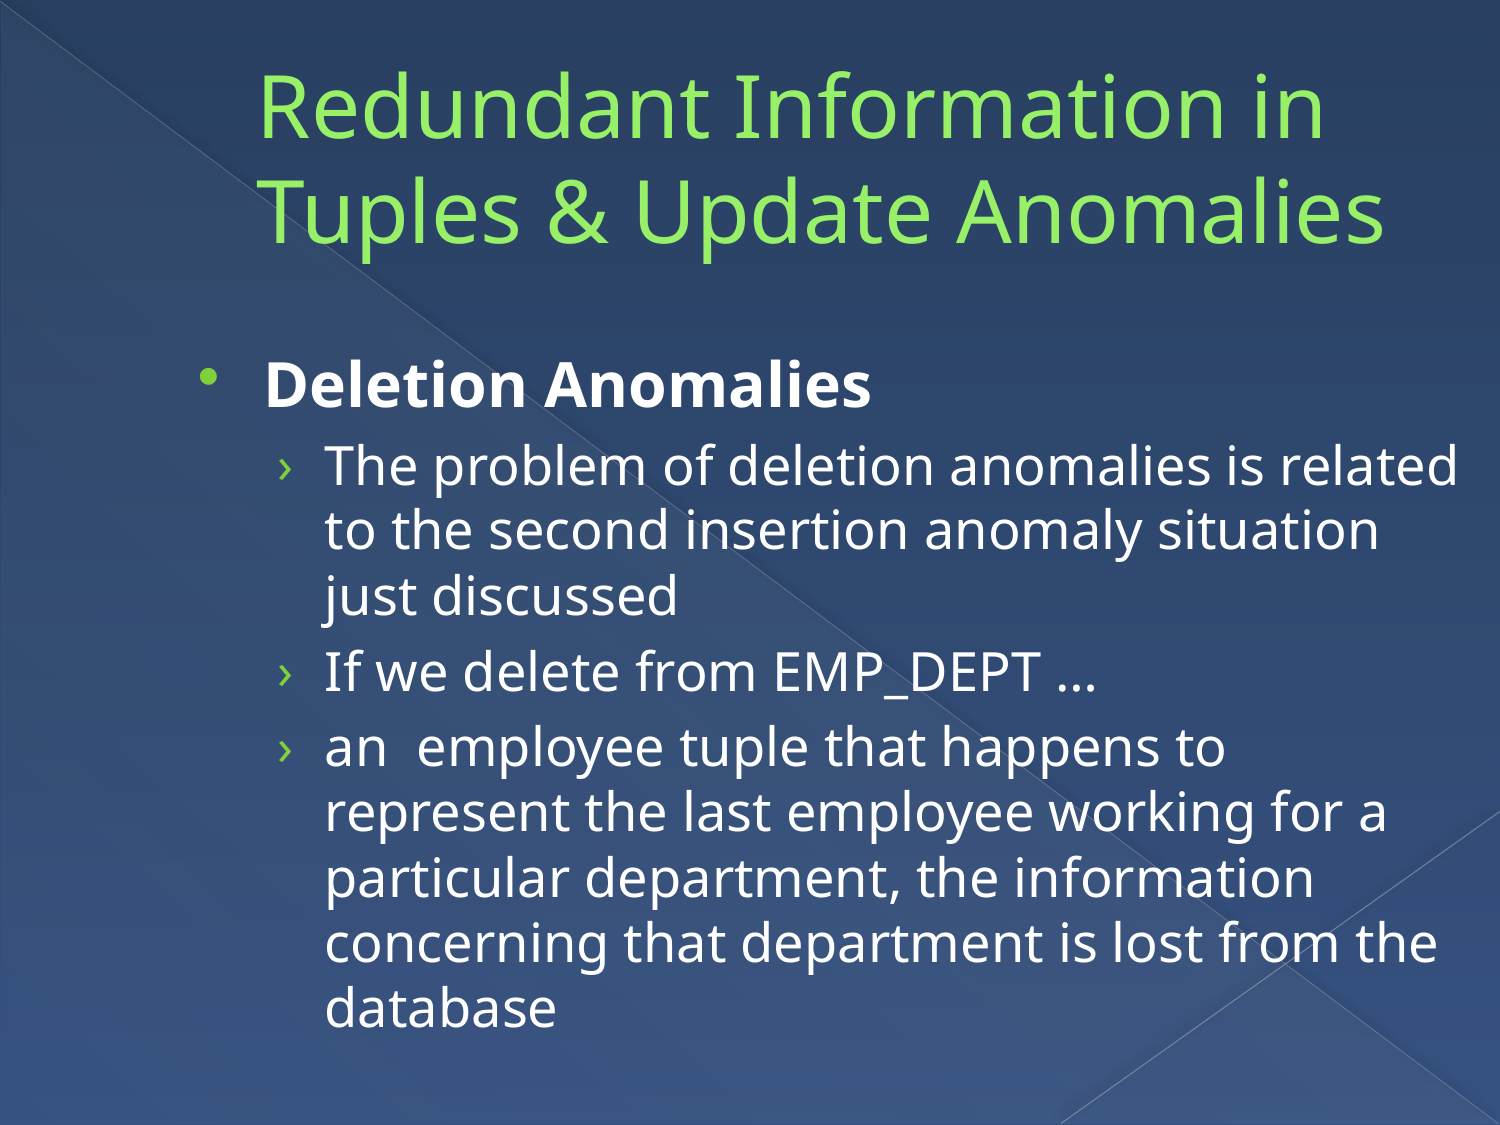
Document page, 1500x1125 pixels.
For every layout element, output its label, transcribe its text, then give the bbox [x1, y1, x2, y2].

title Redundant Information in Tuples & Update Anomalies [162, 31, 1500, 282]
list Deletion Anomalies The problem of deletion anomalies is related to the second insertion anomaly situation just discussed If we delete from EMP_DEPT … an employee tuple that happens to represent the last employee working for a particular department, the information concerning that department is lost from the database [174, 337, 1500, 1088]
